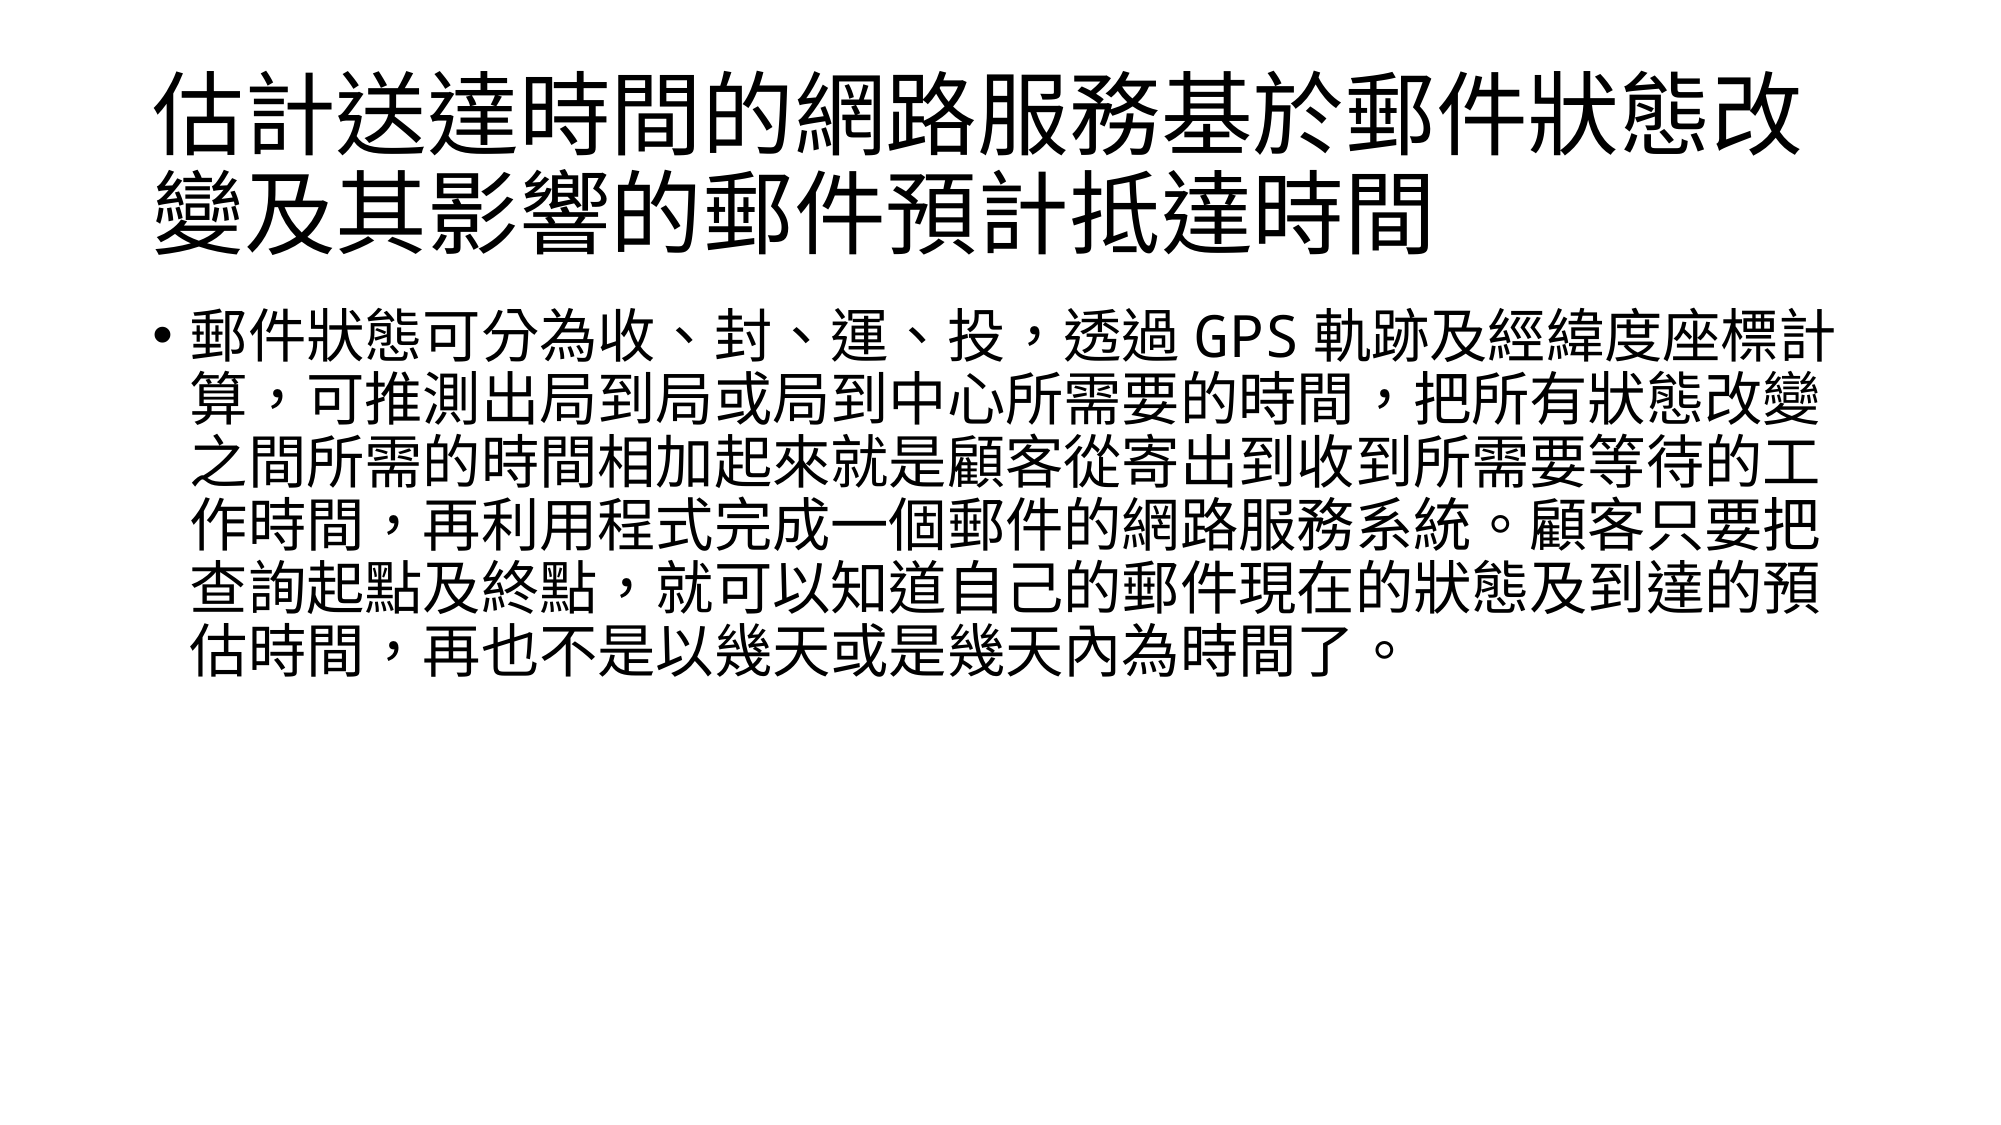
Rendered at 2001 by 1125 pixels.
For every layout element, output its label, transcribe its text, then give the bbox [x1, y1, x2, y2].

list 郵件狀態可分為收、封、運、投，透過GPS軌跡及經緯度座標計算，可推測出局到局或局到中心所需要的時間，把所有狀態改變之間所需的時間相加起來就是顧客從寄出到收到所需要等待的工作時間，再利用程式完成一個郵件的網路服務系統。顧客只要把查詢起點及終點，就可以知道自己的郵件現在的狀態及到達的預估時間，再也不是以幾天或是幾天內為時間了。 [137, 299, 1863, 1014]
title 估計送達時間的網路服務基於郵件狀態改變及其影響的郵件預計抵達時間 [137, 59, 1863, 278]
